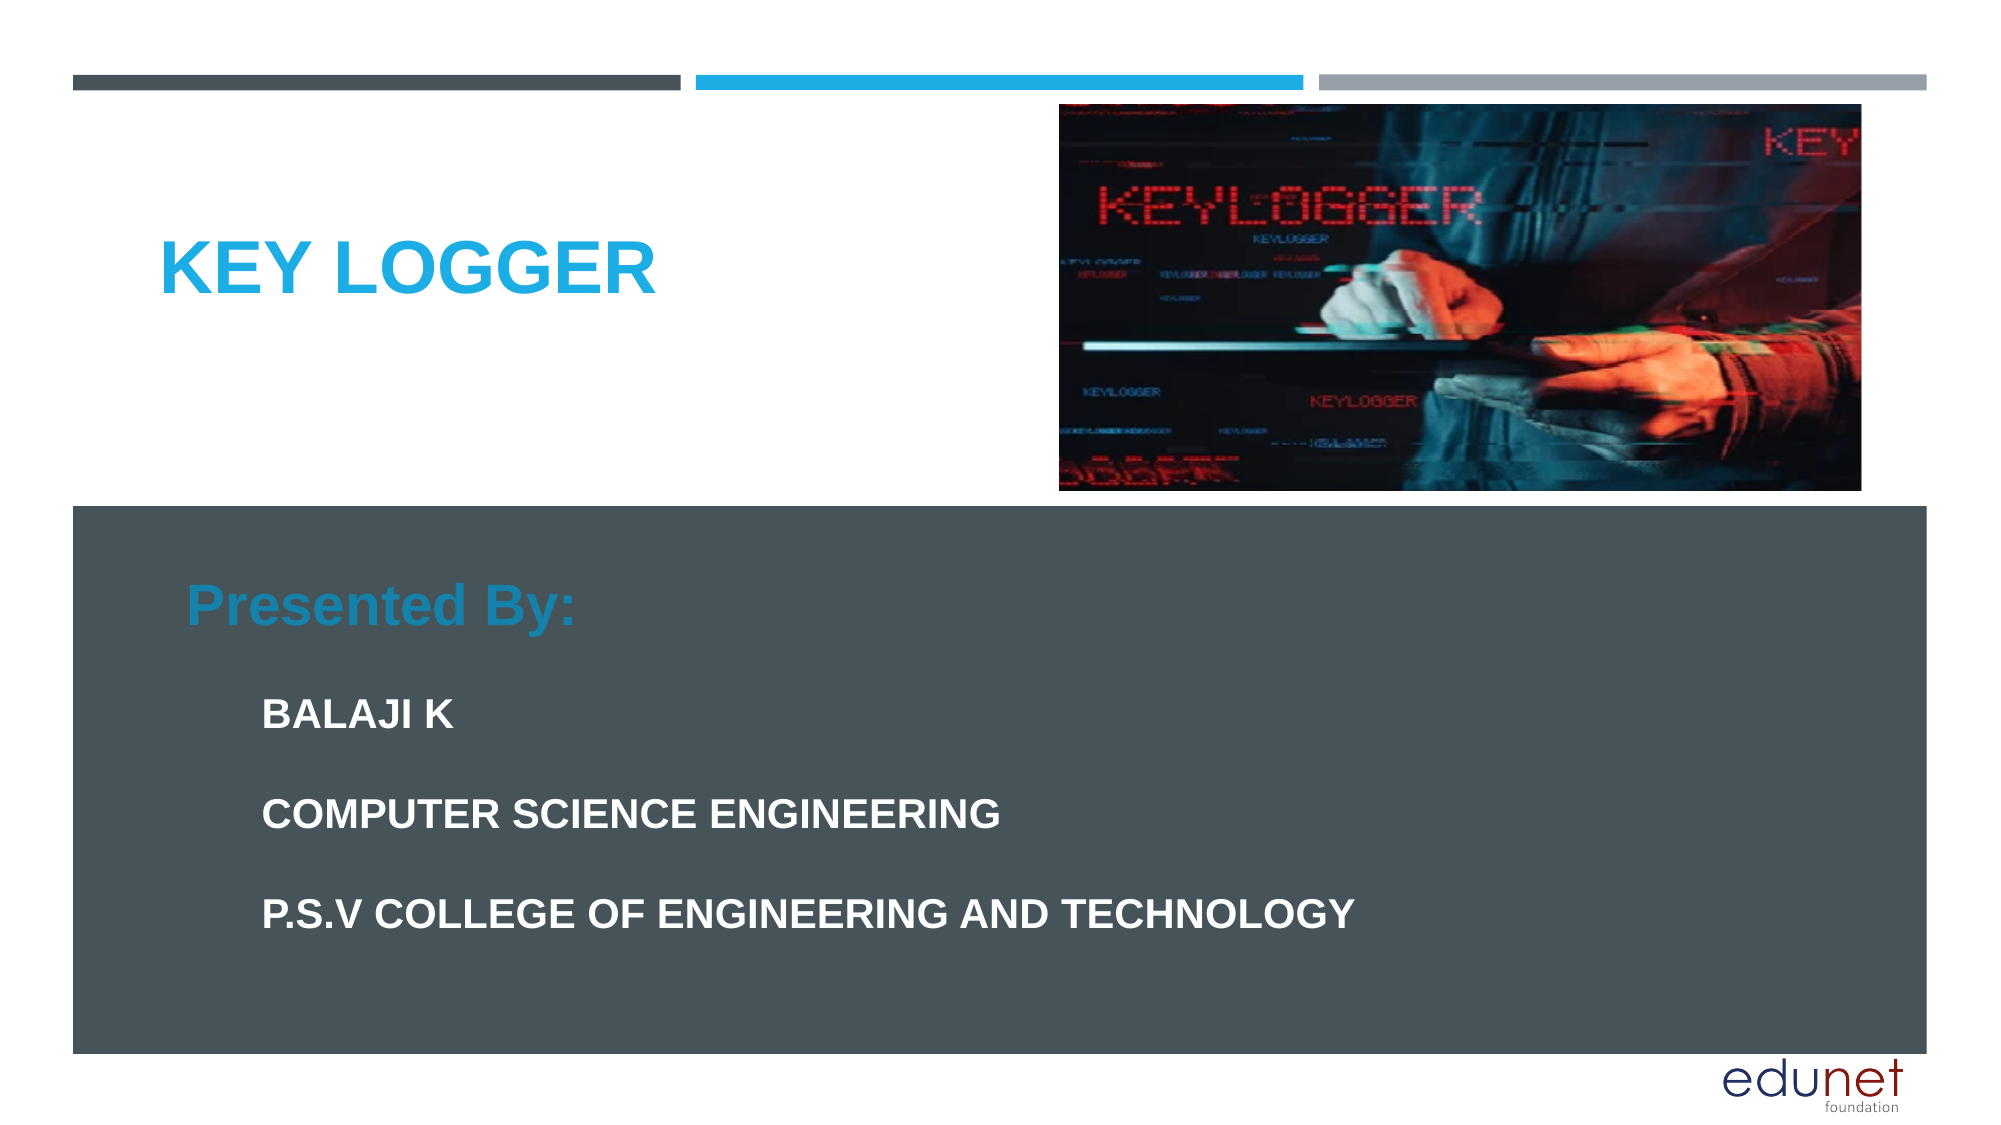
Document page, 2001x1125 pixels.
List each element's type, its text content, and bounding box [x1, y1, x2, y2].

picture [1719, 1056, 1905, 1116]
text_box Presented By: BALAJI K COMPUTER SCIENCE ENGINEERING P.S.V COLLEGE OF ENGINEERING AND TECHNOLOGY [171, 559, 1775, 1095]
title KEY LOGGER [38, 206, 801, 316]
picture [1058, 104, 1864, 491]
